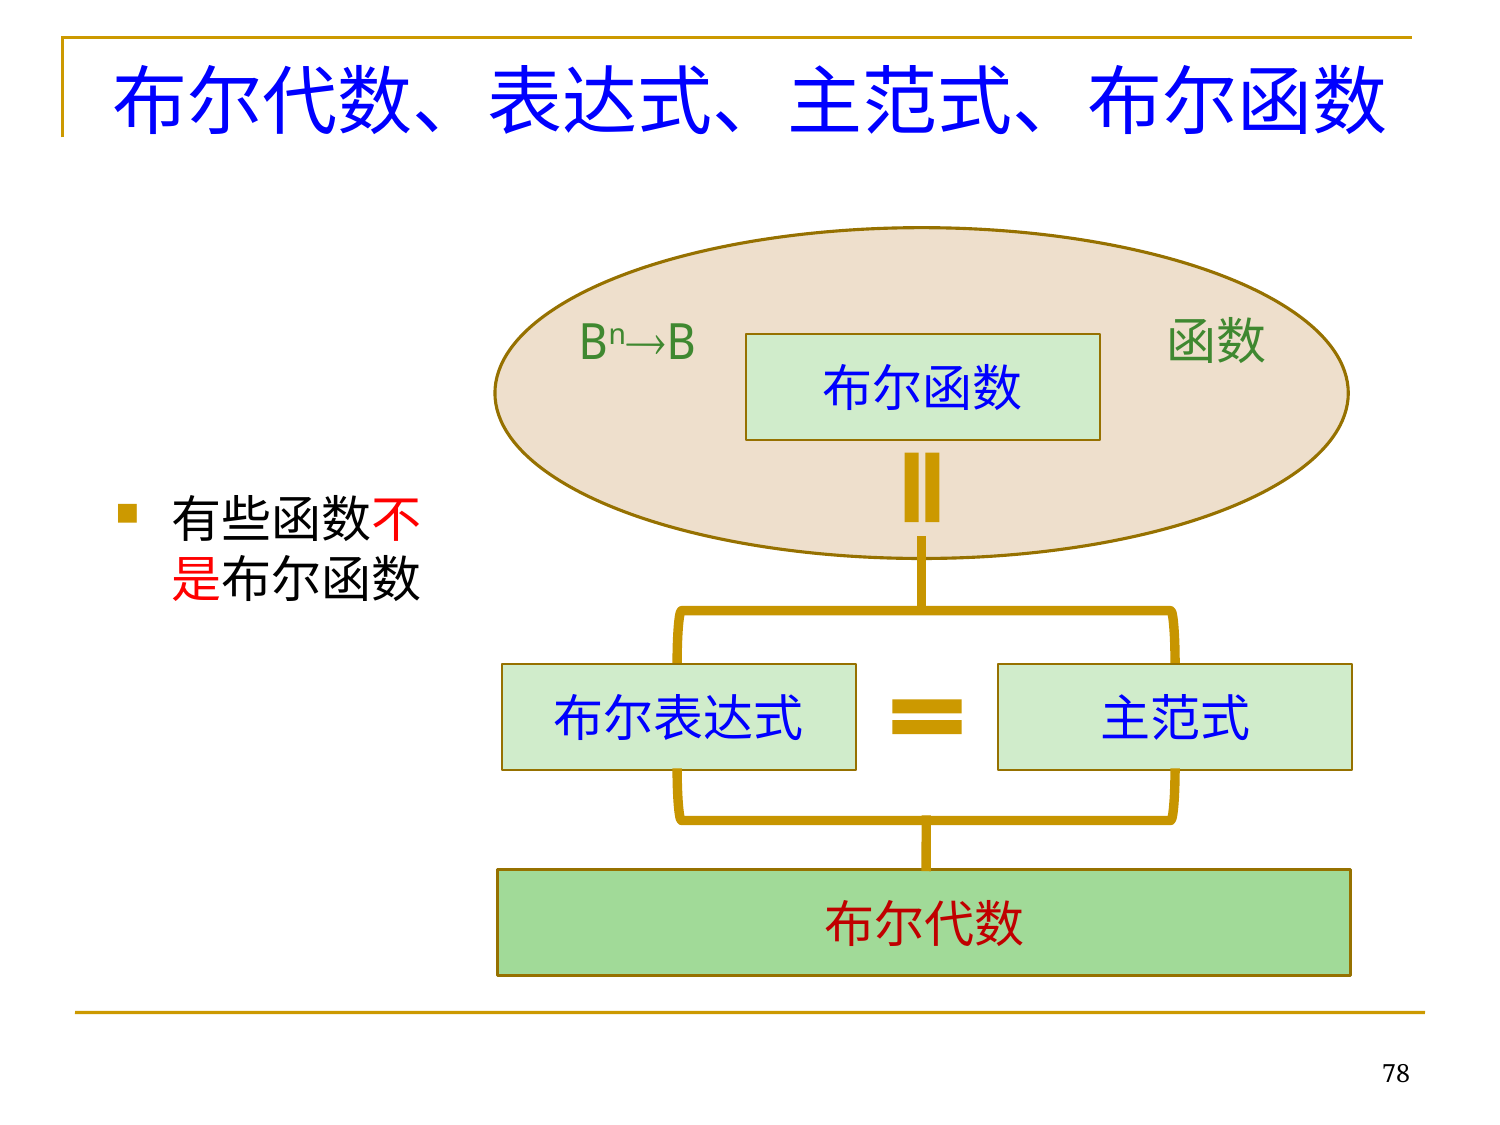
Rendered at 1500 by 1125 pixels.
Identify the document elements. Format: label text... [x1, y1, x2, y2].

title 布尔代数、表达式、主范式、布尔函数 [74, 45, 1426, 150]
slide_number 78 [1304, 1023, 1426, 1100]
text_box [676, 333, 1176, 662]
list 有些函数不是布尔函数 [100, 479, 467, 622]
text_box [494, 227, 1349, 559]
text_box 布尔代数 [496, 872, 1353, 978]
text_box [501, 663, 1353, 872]
